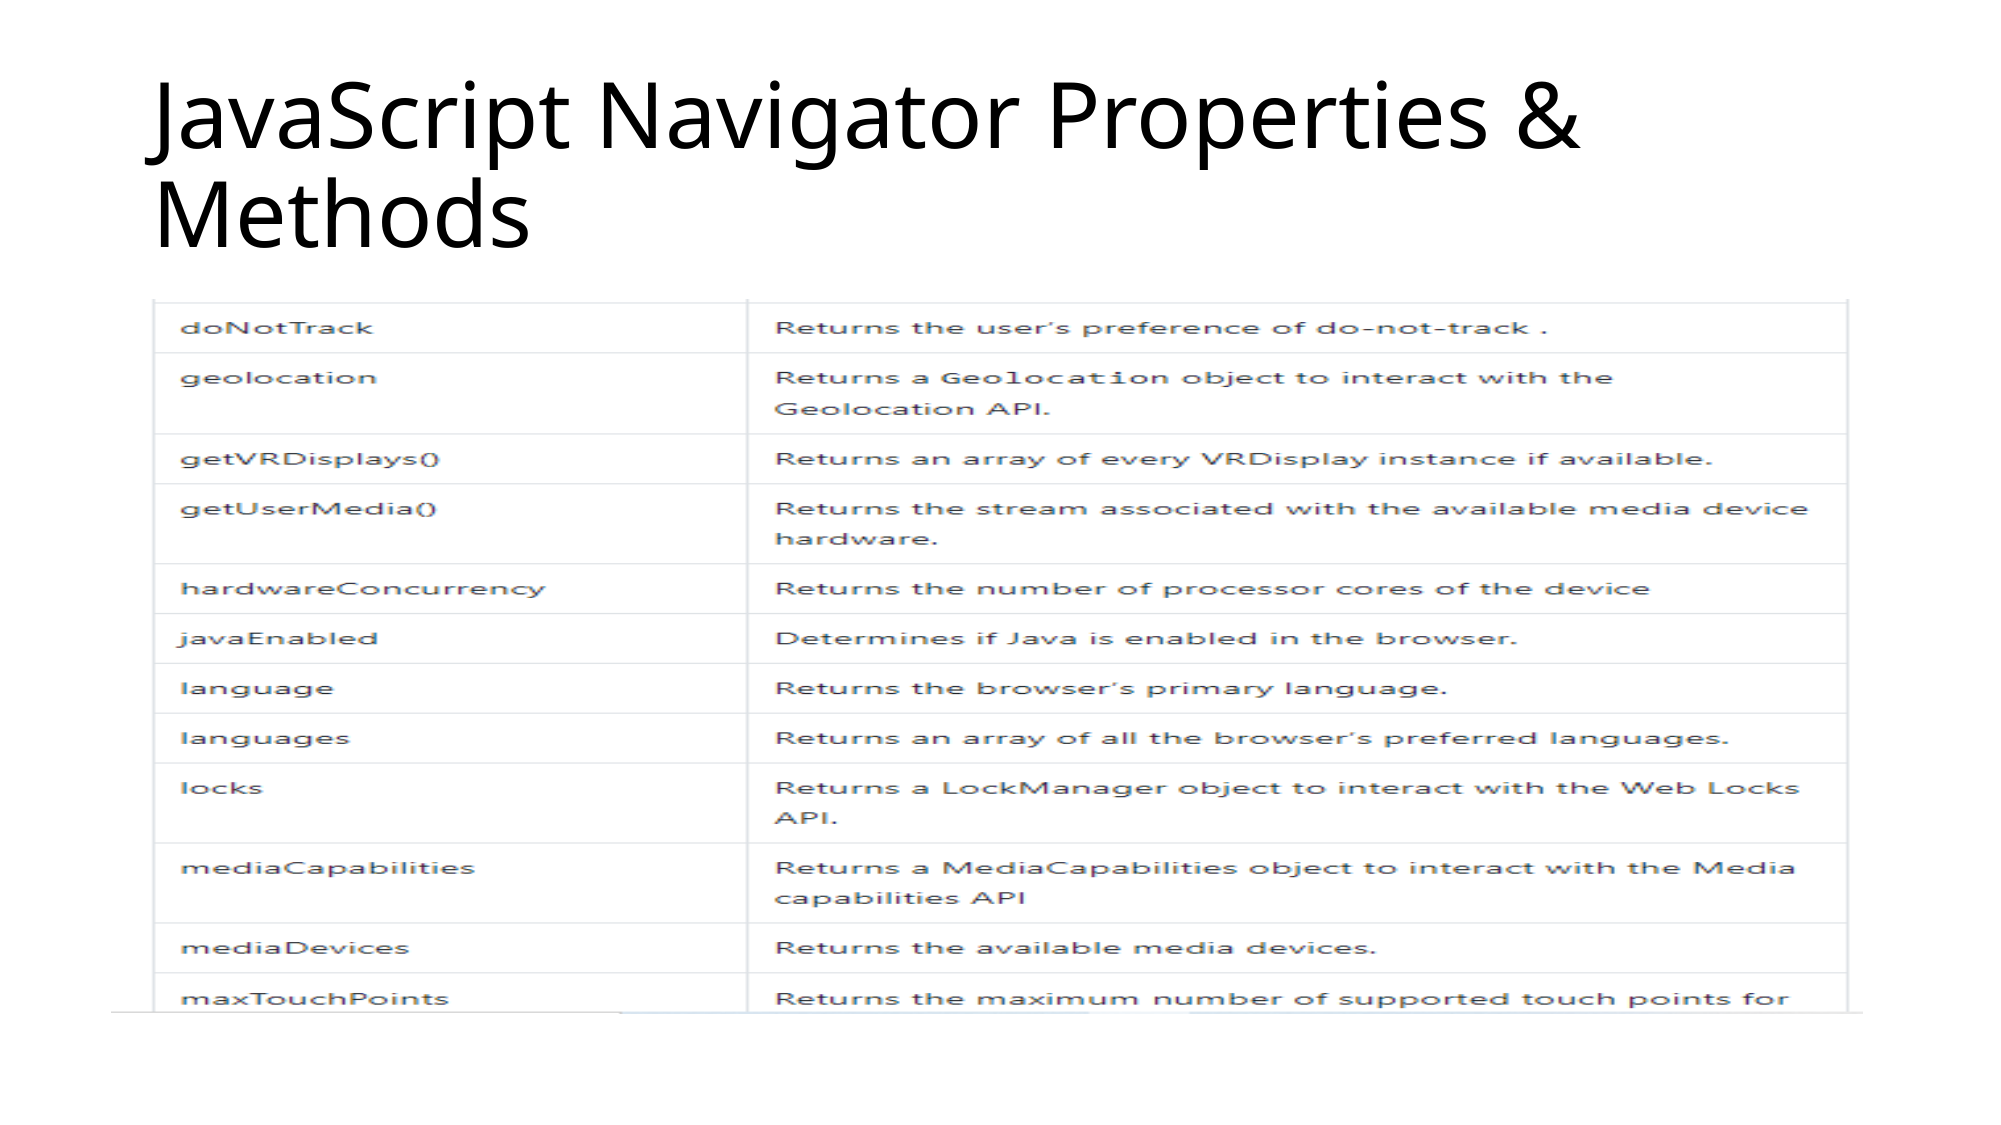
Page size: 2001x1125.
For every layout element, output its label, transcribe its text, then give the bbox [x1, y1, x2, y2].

title JavaScript Navigator Properties & Methods [137, 59, 1863, 278]
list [111, 299, 1863, 1014]
